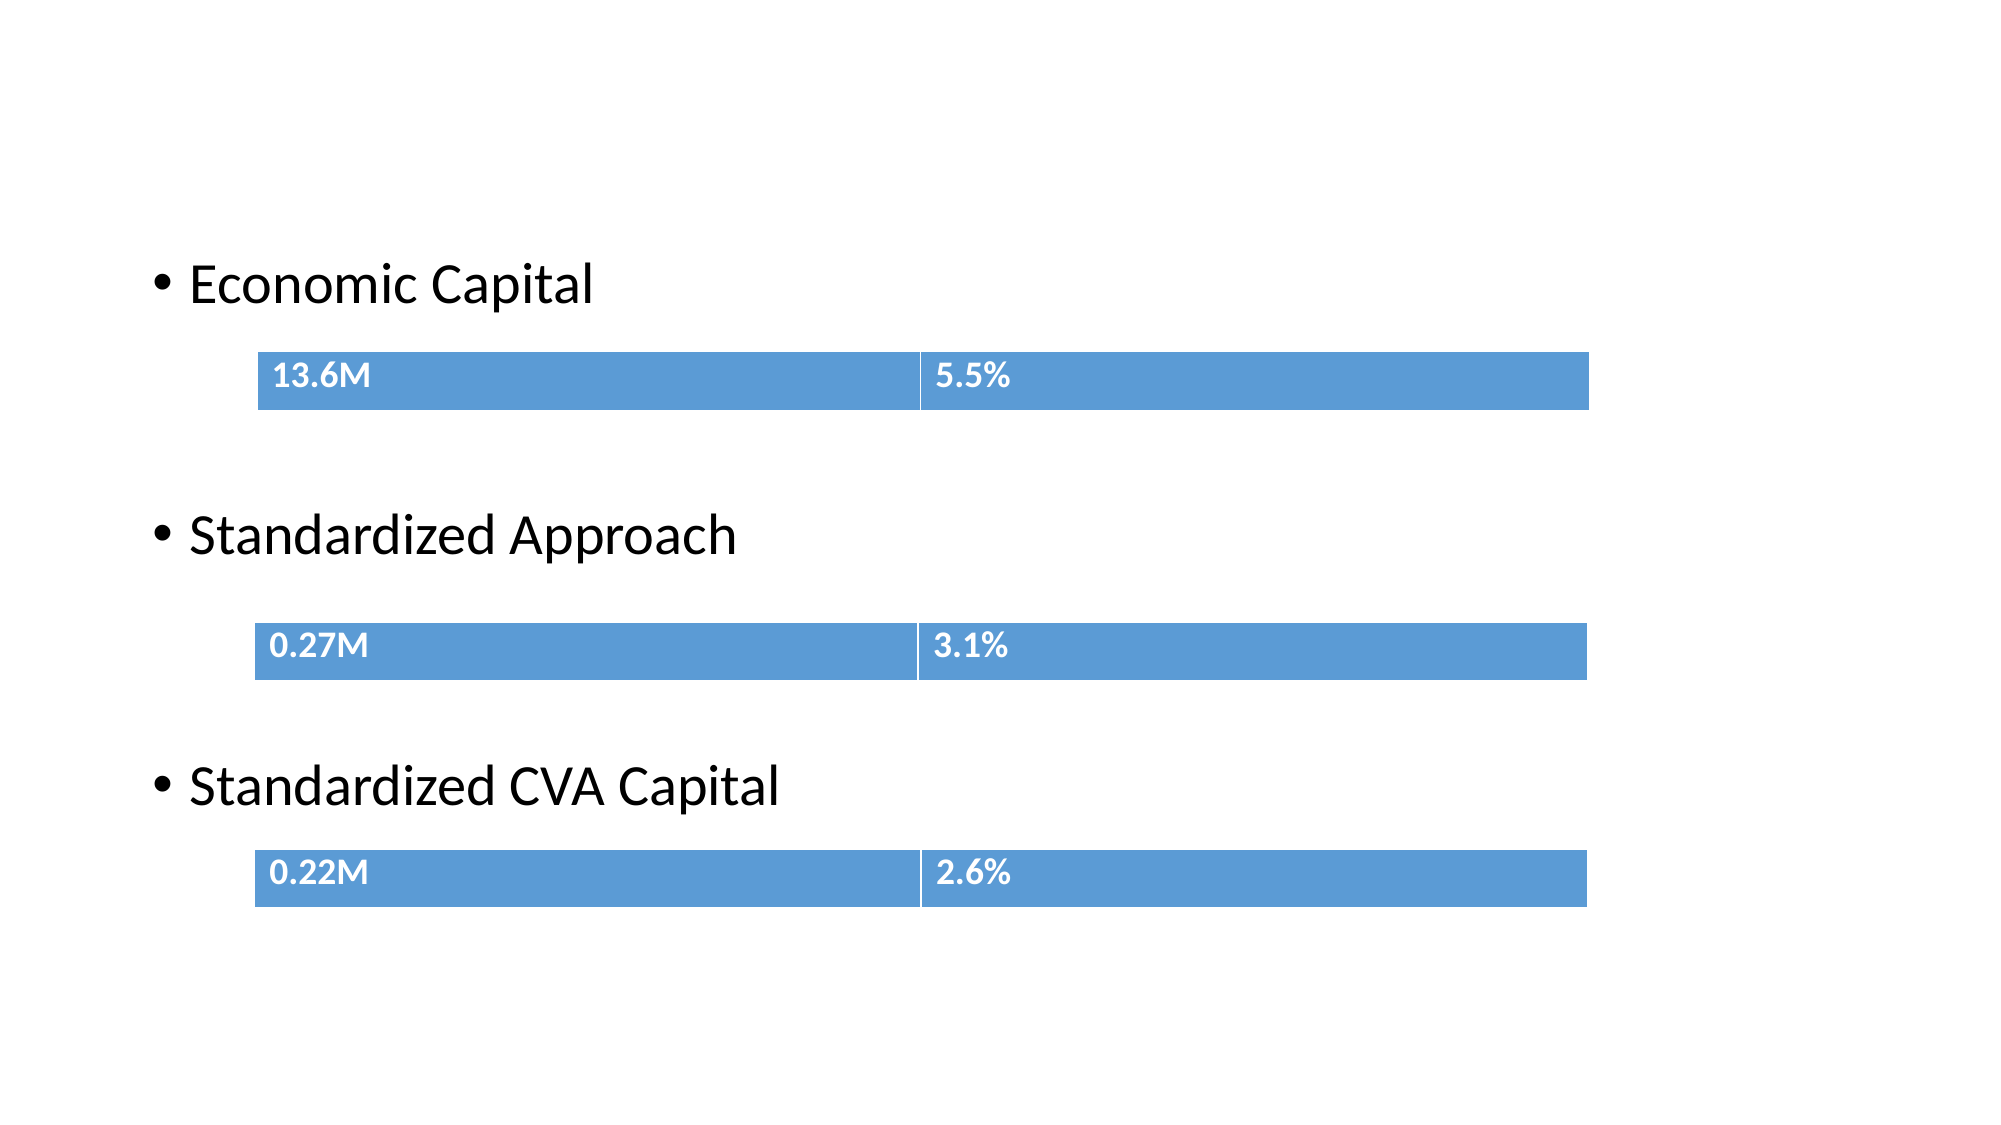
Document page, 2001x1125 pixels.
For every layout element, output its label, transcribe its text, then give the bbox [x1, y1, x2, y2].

table_header 2.6% [922, 850, 1587, 907]
table_header 13.6M [258, 352, 920, 410]
table_header 5.5% [921, 352, 1589, 410]
table_header 0.27M [255, 623, 917, 680]
table_header 0.22M [255, 850, 920, 907]
table_header 3.1% [919, 623, 1587, 680]
list Economic Capital Standardized Approach Standardized CVA Capital [137, 155, 1863, 1059]
